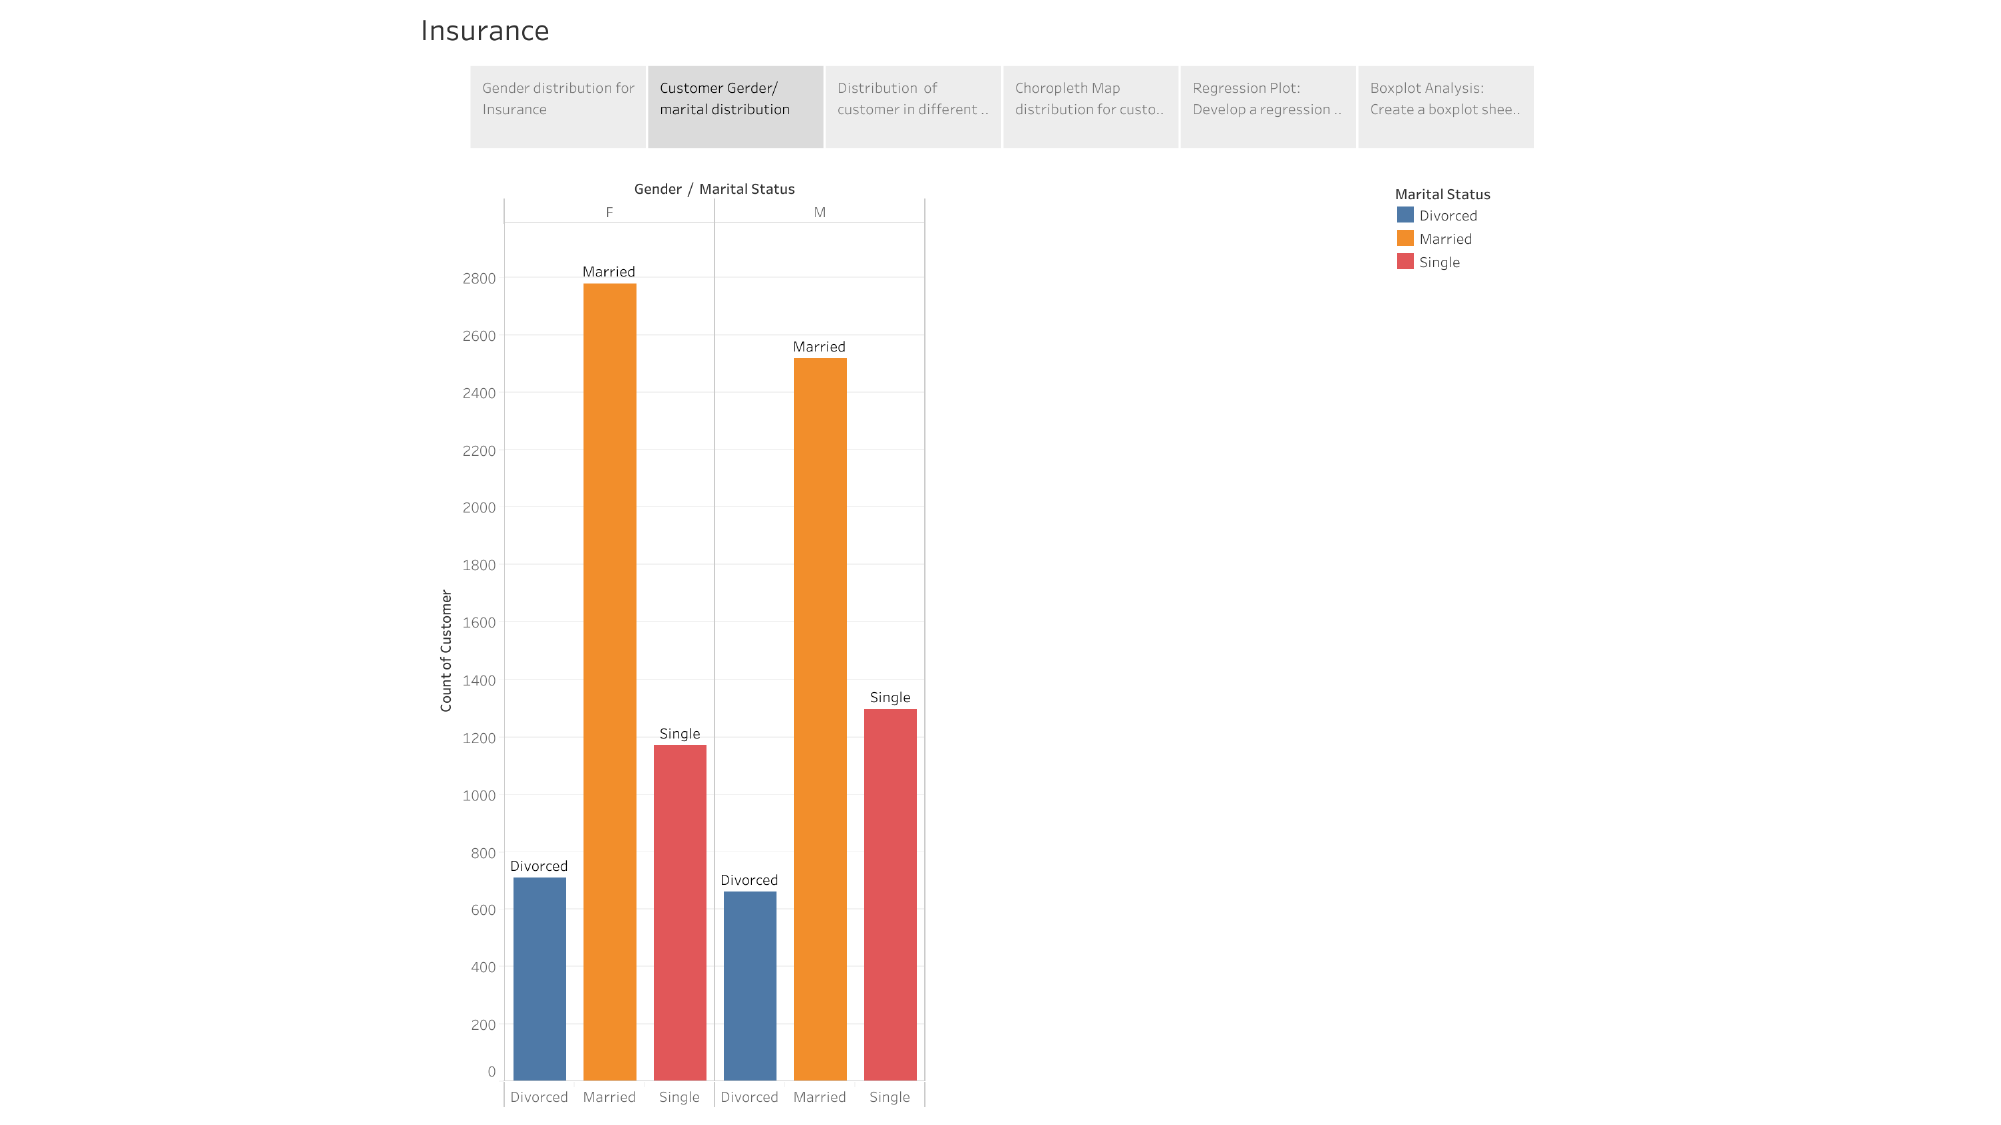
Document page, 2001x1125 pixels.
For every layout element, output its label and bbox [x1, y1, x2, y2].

picture [407, 0, 1593, 1125]
